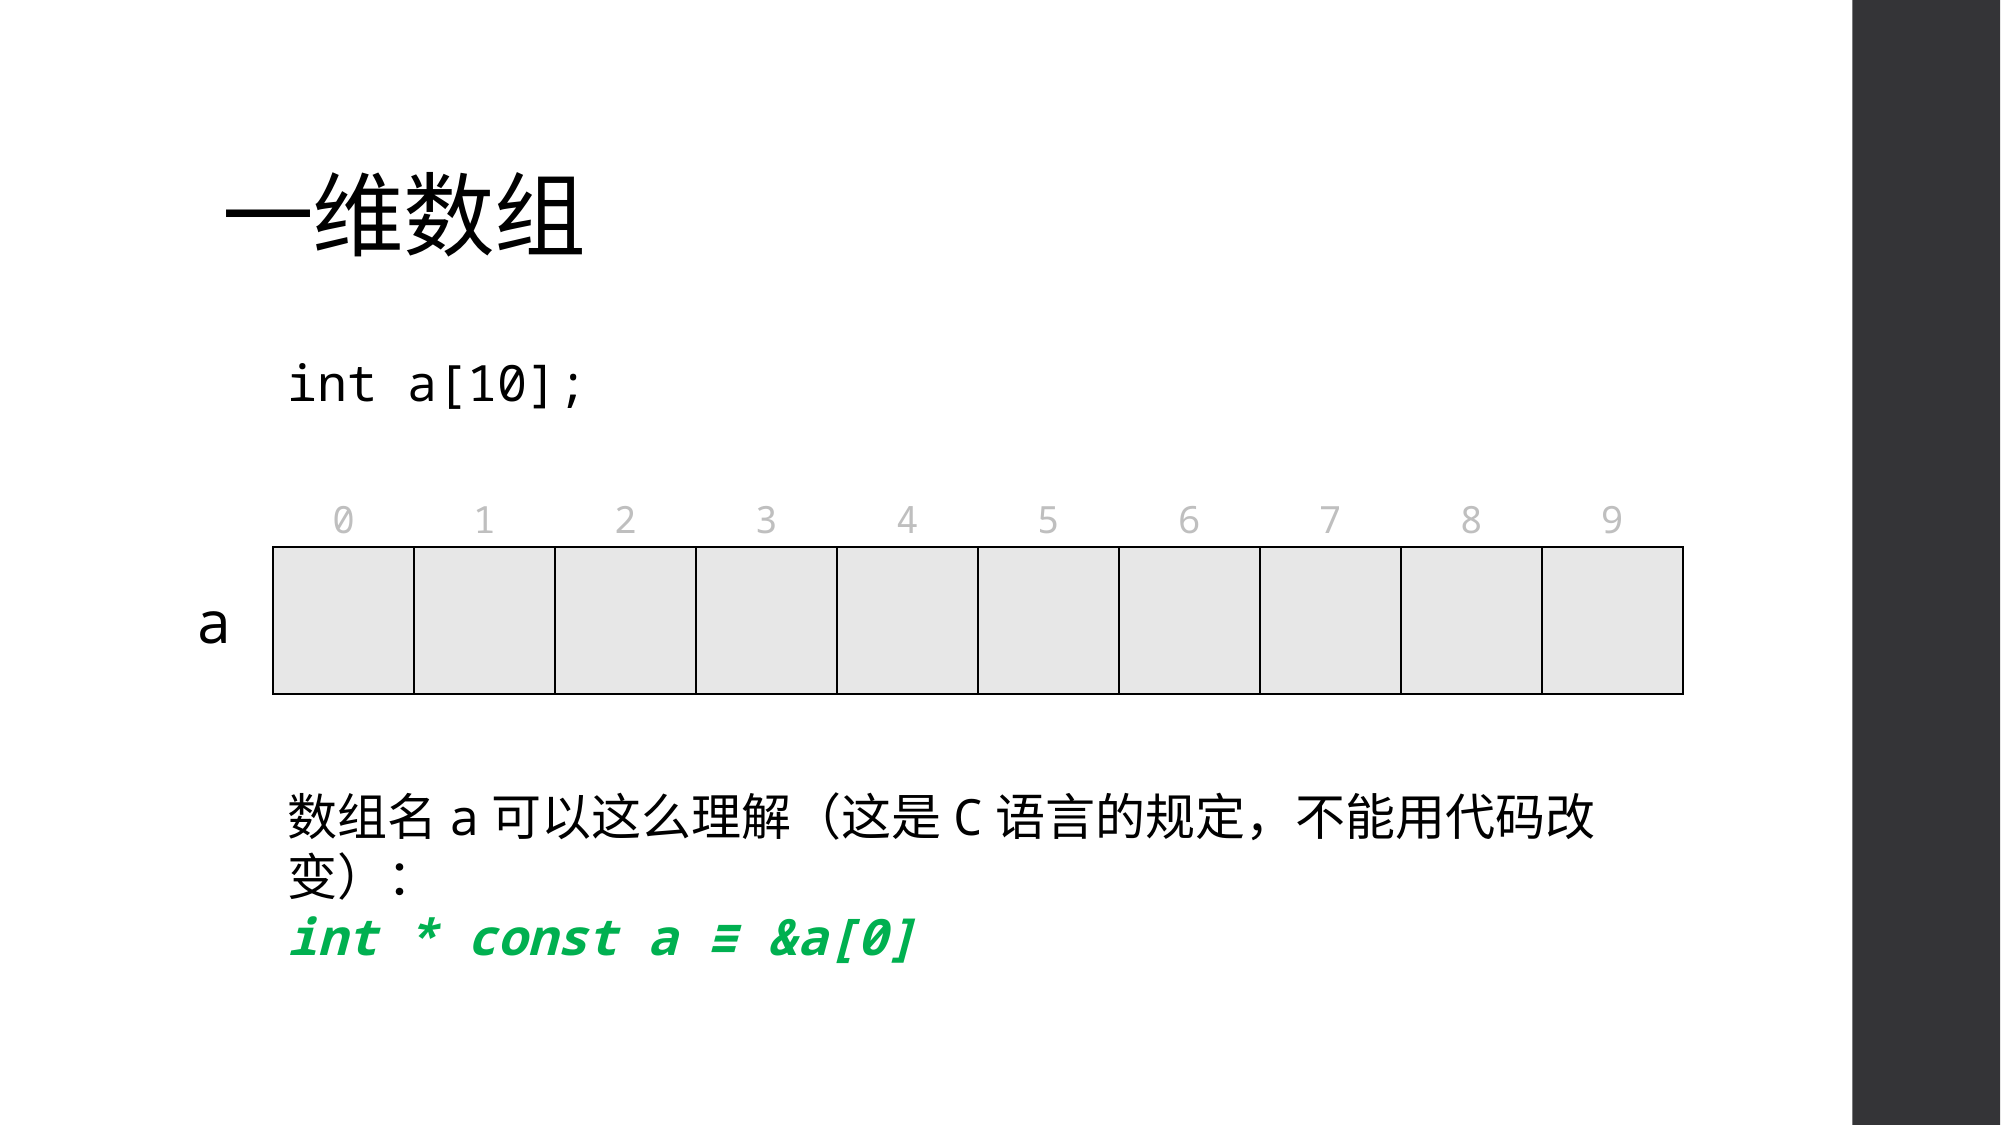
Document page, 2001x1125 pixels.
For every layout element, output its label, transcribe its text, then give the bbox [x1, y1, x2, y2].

table_header [697, 552, 836, 693]
table_header [838, 552, 977, 693]
table_header [274, 552, 413, 693]
table_header [1543, 552, 1682, 693]
table_header 9 [1542, 486, 1683, 552]
table_header 2 [555, 486, 696, 552]
table_header [979, 552, 1118, 693]
table_header 4 [837, 486, 978, 552]
table_header [1402, 552, 1541, 693]
table_header [1120, 552, 1259, 693]
table_header [415, 552, 554, 693]
table_header 1 [414, 486, 555, 552]
table_header 7 [1260, 486, 1401, 552]
text_box int a[10]; [273, 343, 833, 419]
table_header [556, 552, 695, 693]
table_header [1261, 552, 1400, 693]
table_header 0 [273, 486, 414, 552]
text_box 数组名a可以这么理解（这是C语言的规定，不能用代码改变）： int * const a ≡ &a[0] [272, 777, 1683, 973]
table_header 3 [696, 486, 837, 552]
table_header 5 [978, 486, 1119, 552]
table_header 6 [1119, 486, 1260, 552]
title 一维数组 [206, 60, 1797, 278]
text_box a [170, 577, 259, 663]
table_header 8 [1401, 486, 1542, 552]
